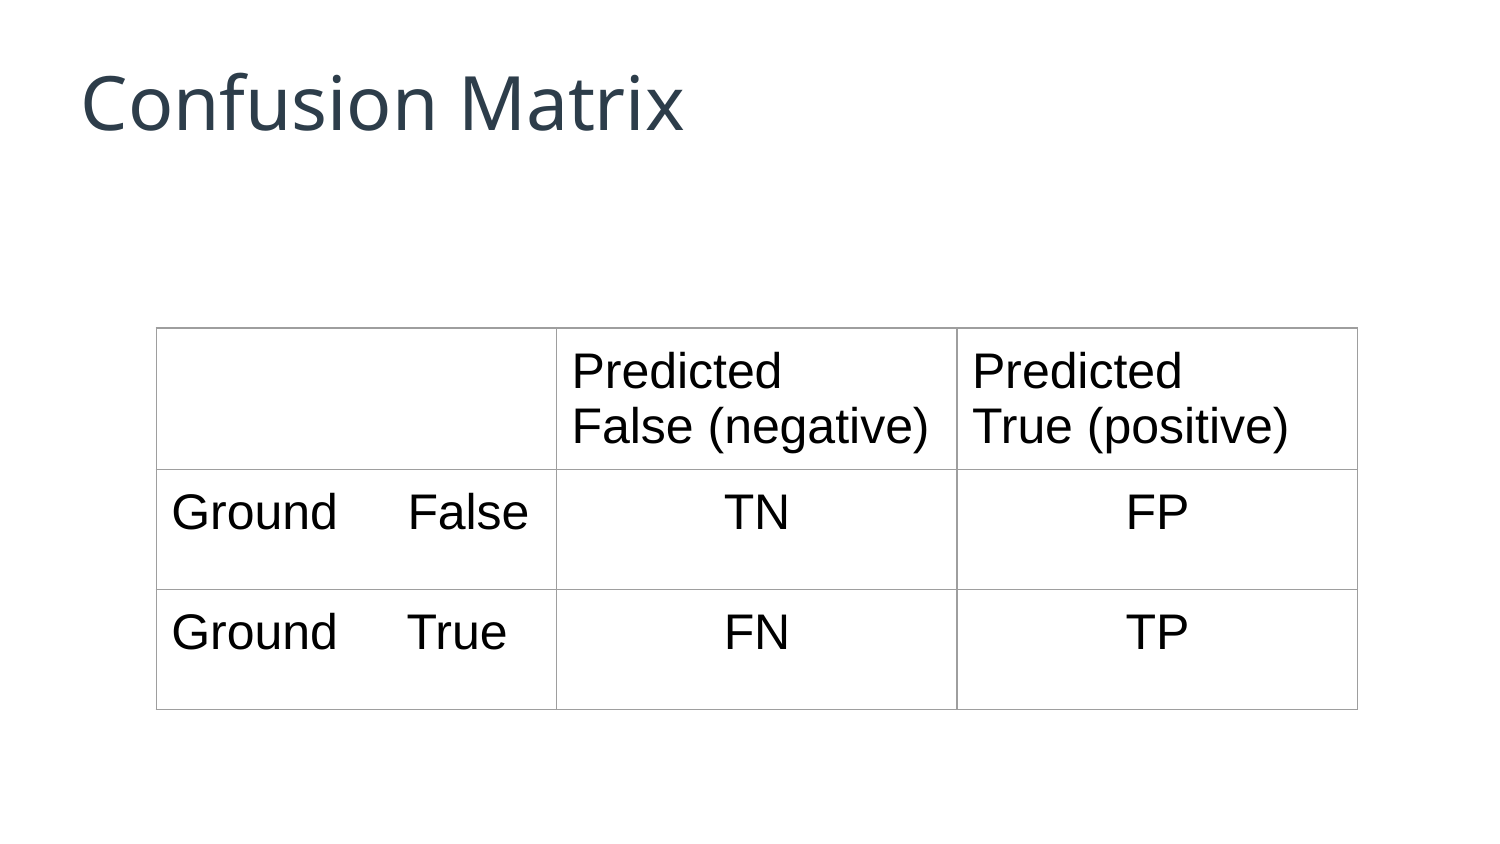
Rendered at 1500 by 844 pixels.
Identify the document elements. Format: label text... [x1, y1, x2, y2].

title Confusion Matrix [75, 50, 1425, 148]
table_header Predicted False (negative) [557, 329, 956, 469]
table_cell TN [557, 470, 956, 589]
table_header [157, 329, 556, 469]
table_cell TP [958, 590, 1357, 709]
table_cell FN [557, 590, 956, 709]
table_cell Ground False [157, 470, 556, 589]
table_cell Ground True [157, 590, 556, 709]
table_header Predicted True (positive) [958, 329, 1357, 469]
table_cell FP [958, 470, 1357, 589]
